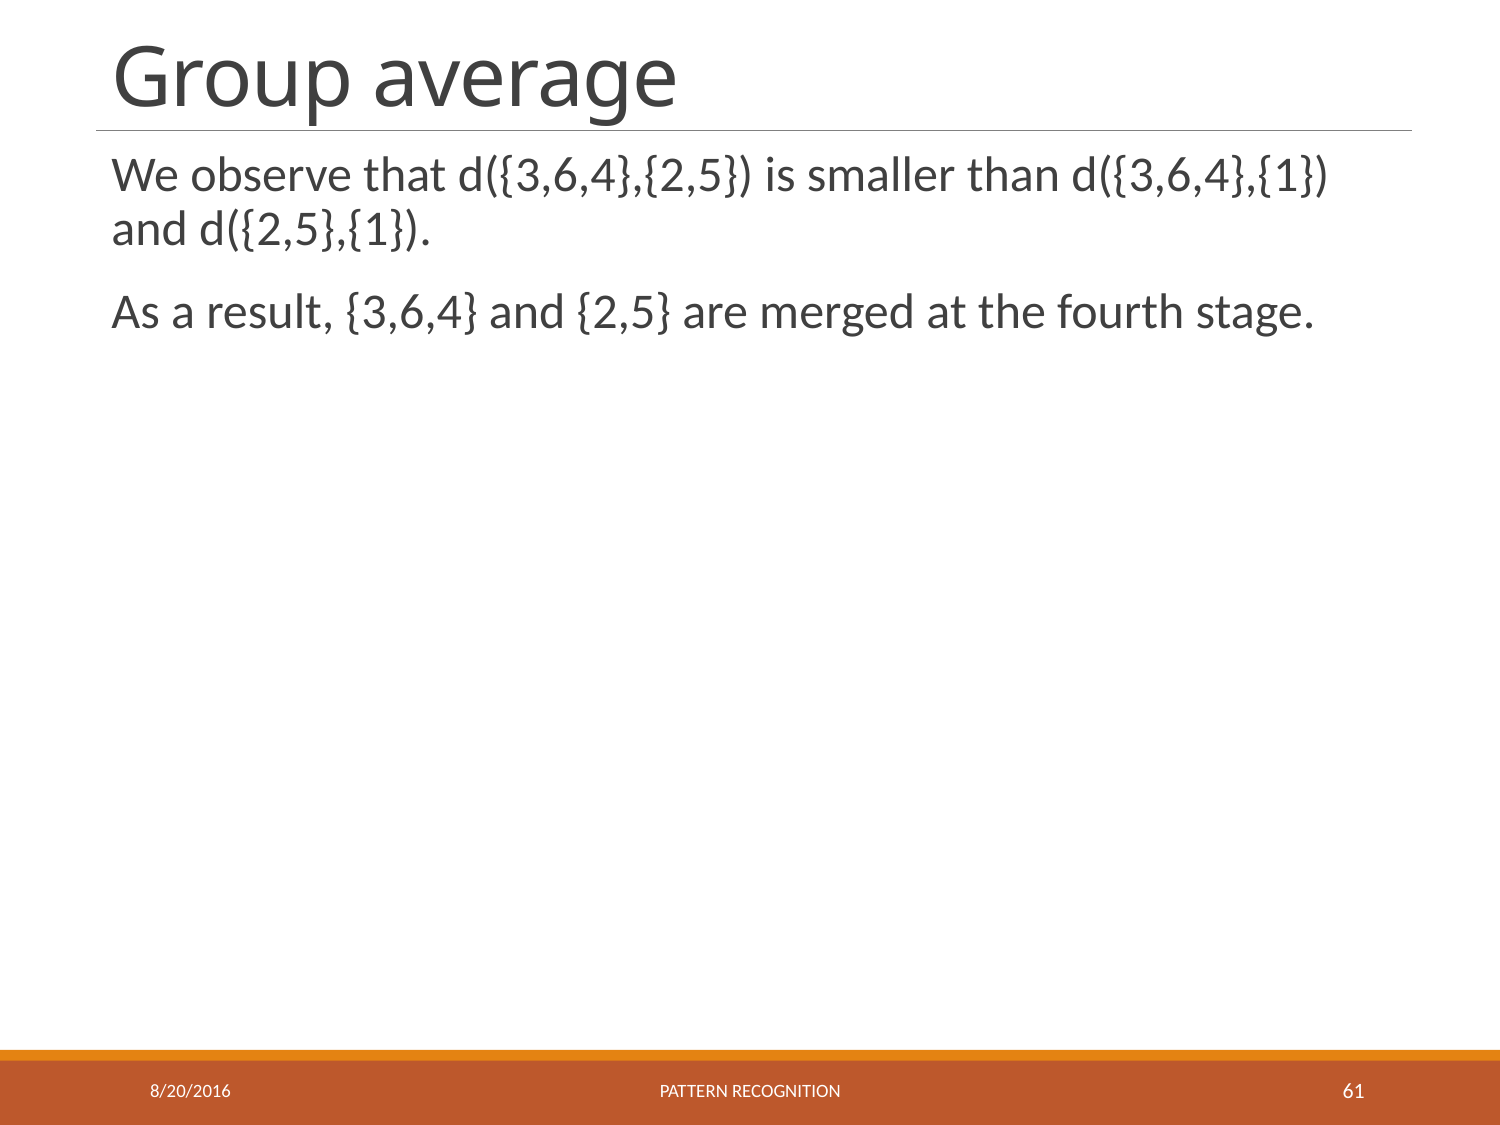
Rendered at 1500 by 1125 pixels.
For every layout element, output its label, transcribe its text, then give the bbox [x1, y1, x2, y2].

title Group average [96, 19, 1413, 131]
slide_number 61 [1218, 1059, 1380, 1120]
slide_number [135, 1059, 440, 1120]
footer Pattern recognition [453, 1059, 1047, 1120]
list We observe that d({3,6,4},{2,5}) is smaller than d({3,6,4},{1}) and d({2,5},{1}). As a result, {3,6,4} and {2,5} are merged at the fourth stage. [96, 140, 1413, 1034]
